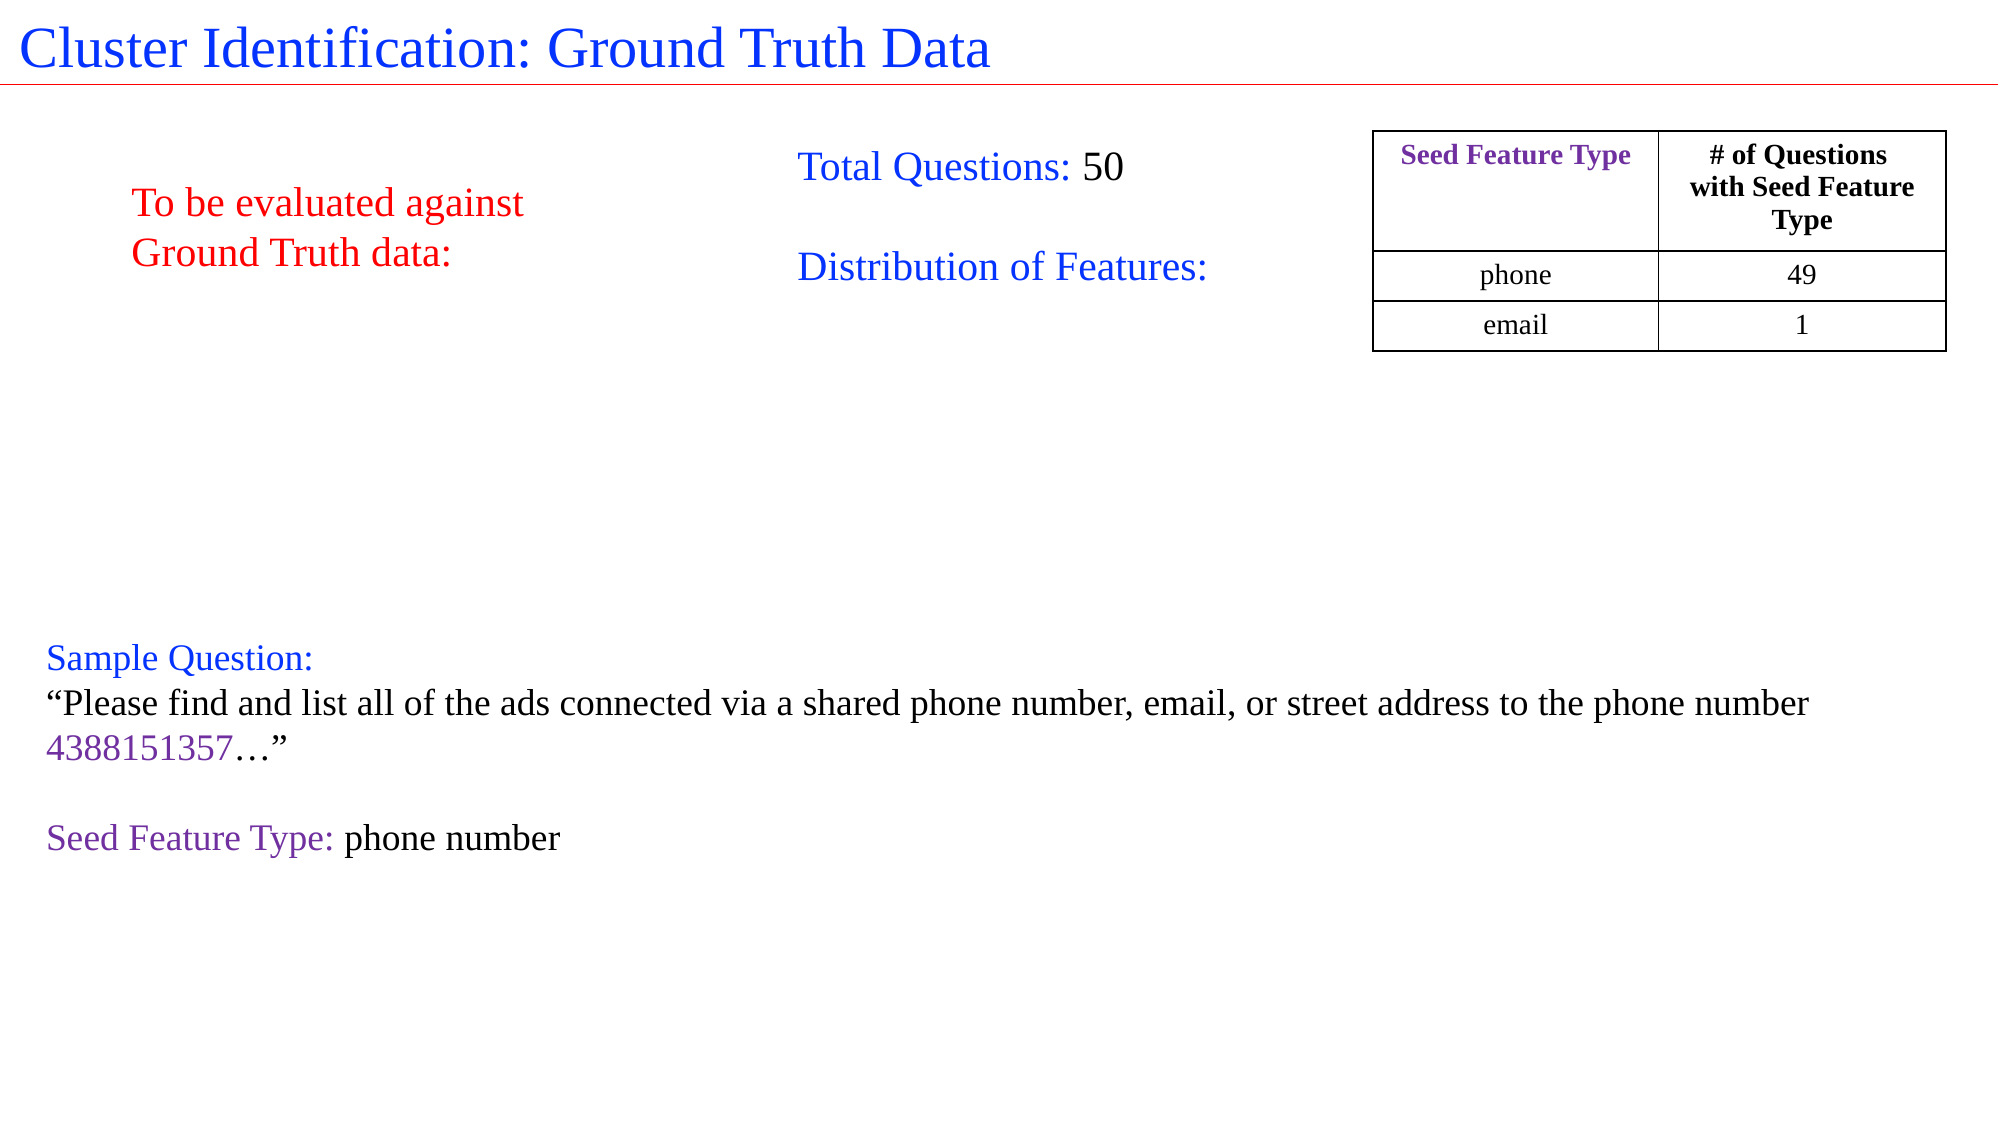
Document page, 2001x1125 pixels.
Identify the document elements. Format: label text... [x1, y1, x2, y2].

table_cell email [1374, 302, 1658, 350]
text_box Cluster Identification: Ground Truth Data [4, 2, 1007, 84]
table_cell 1 [1659, 302, 1945, 350]
table_cell 49 [1659, 252, 1945, 300]
text_box Total Questions: 50 Distribution of Features: [782, 131, 1224, 296]
table_header # of Questions with Seed Feature Type [1659, 132, 1945, 250]
table_header Seed Feature Type [1374, 132, 1658, 250]
text_box To be evaluated against Ground Truth data: [116, 167, 611, 283]
text_box Sample Question: “Please find and list all of the ads connected via a shared phone number, email, or street address to the phone number 4388151357…” Seed Feature Type: phone number [31, 625, 1963, 866]
table_cell phone [1374, 252, 1658, 300]
